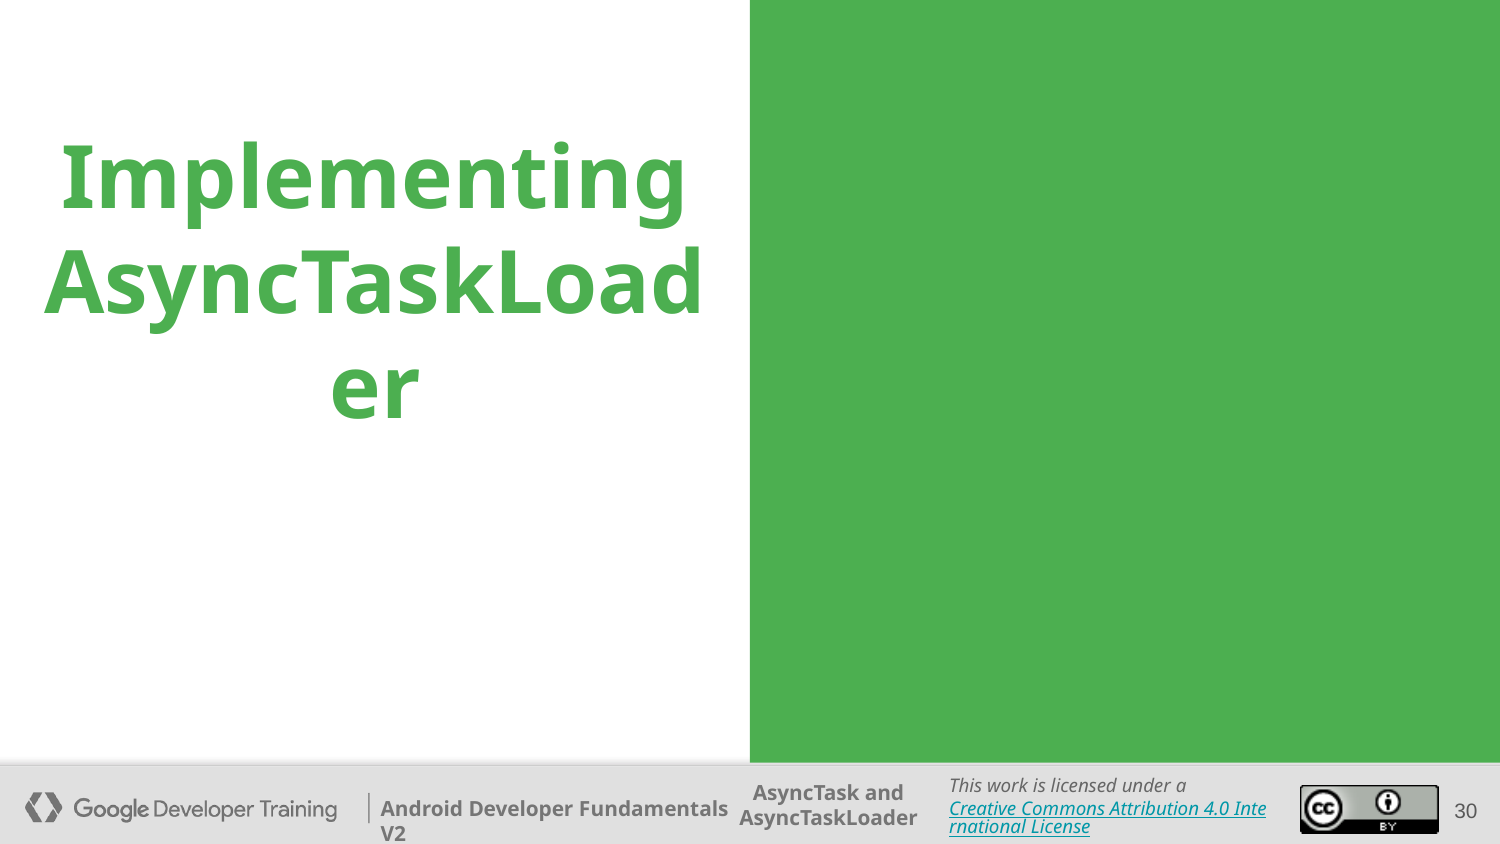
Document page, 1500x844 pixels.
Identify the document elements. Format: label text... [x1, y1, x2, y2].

title Implementing AsyncTaskLoader [8, 202, 743, 557]
slide_number 30 [1402, 777, 1493, 842]
picture [0, 0, 1500, 844]
